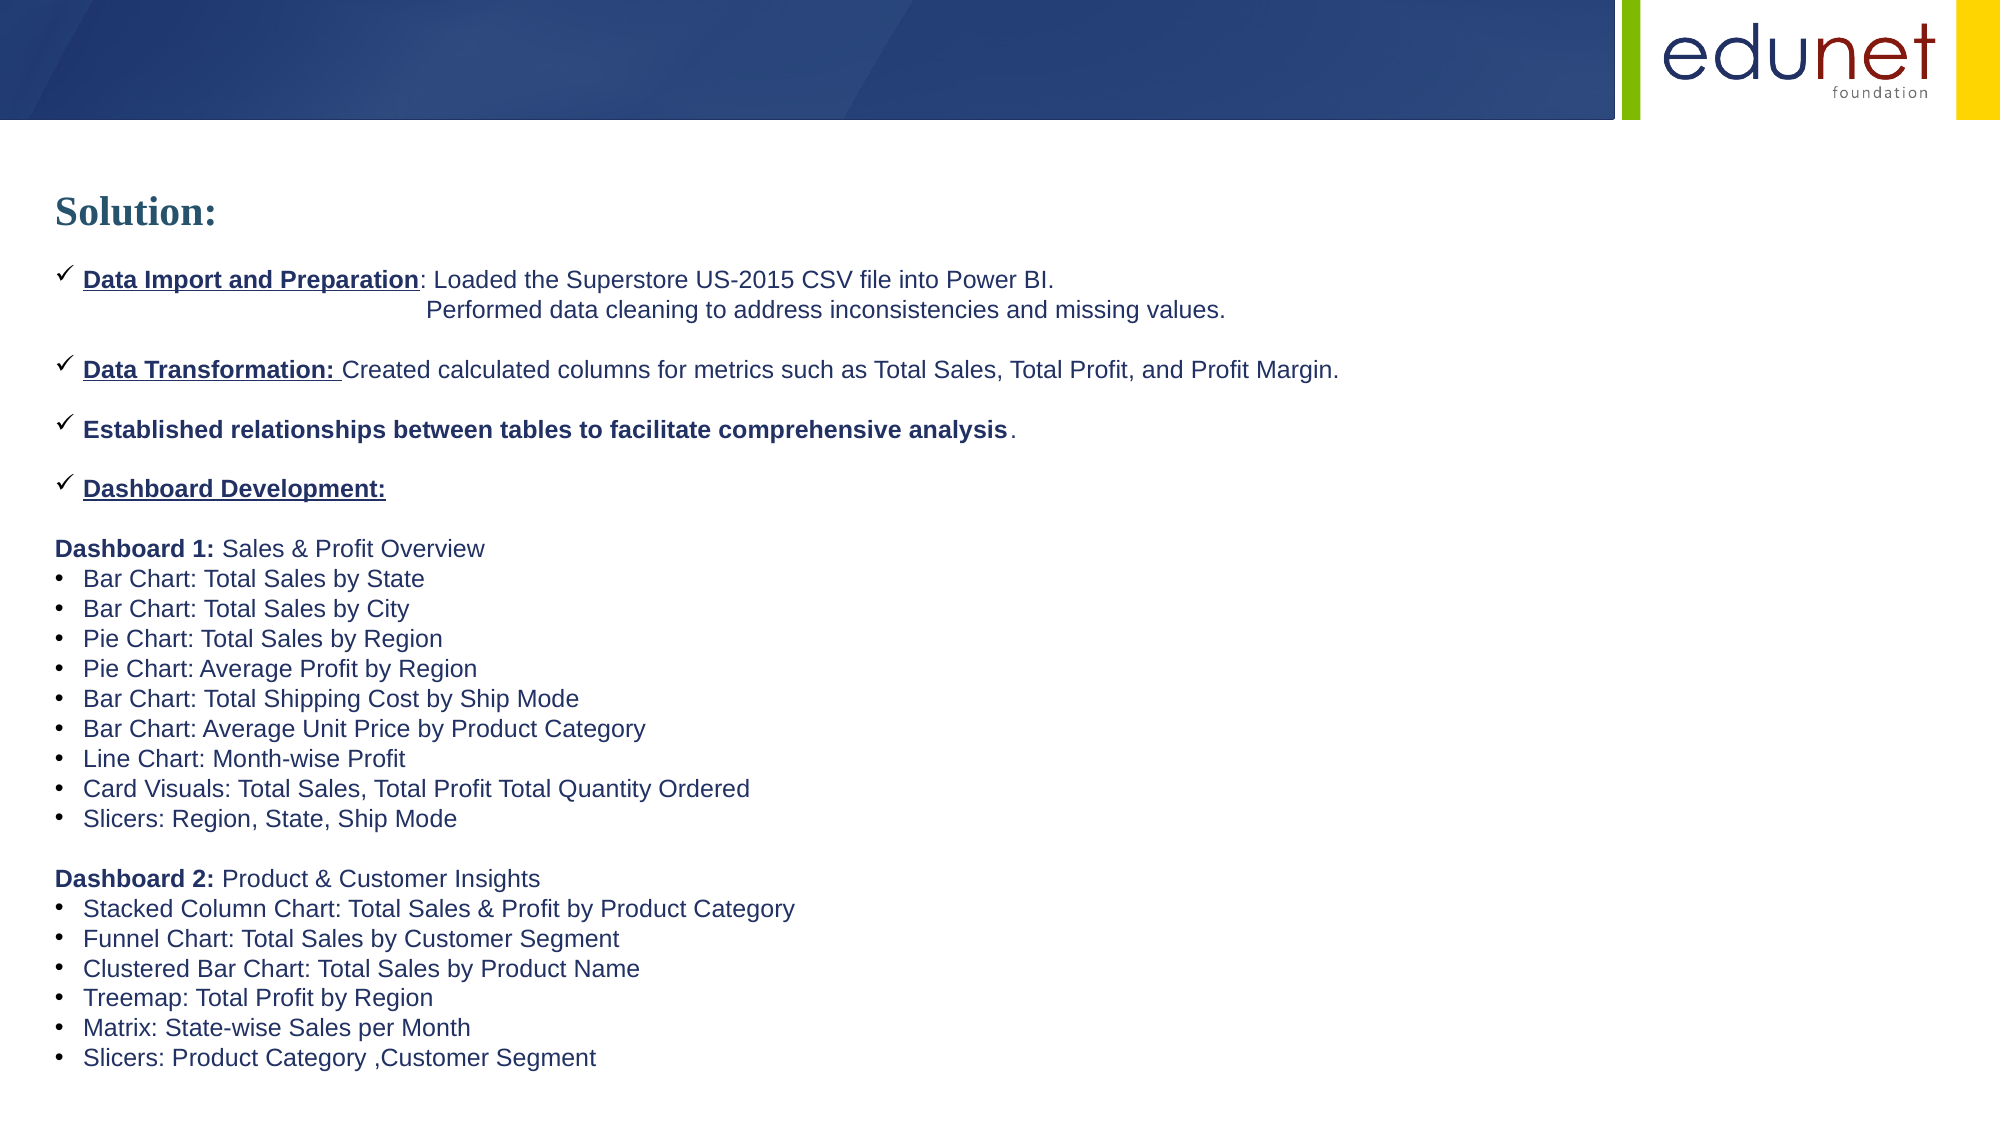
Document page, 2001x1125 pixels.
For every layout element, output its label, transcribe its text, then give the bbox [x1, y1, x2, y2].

text_box Solution: Data Import and Preparation: Loaded the Superstore US-2015 CSV file into Power BI. Performed data cleaning to address inconsistencies and missing values. Data Transformation: Created calculated columns for metrics such as Total Sales, Total Profit, and Profit Margin. Established relationships between tables to facilitate comprehensive analysis. Dashboard Development: Dashboard 1: Sales & Profit Overview Bar Chart: Total Sales by State Bar Chart: Total Sales by City Pie Chart: Total Sales by Region Pie Chart: Average Profit by Region Bar Chart: Total Shipping Cost by Ship Mode Bar Chart: Average Unit Price by Product Category Line Chart: Month-wise Profit Card Visuals: Total Sales, Total Profit Total Quantity Ordered Slicers: Region, State, Ship Mode Dashboard 2: Product & Customer Insights Stacked Column Chart: Total Sales & Profit by Product Category Funnel Chart: Total Sales by Customer Segment Clustered Bar Chart: Total Sales by Product Name Treemap: Total Profit by Region Matrix: State-wise Sales per Month Slicers: Product Category ,Customer Segment [40, 176, 1635, 1080]
picture [1652, 12, 1948, 108]
